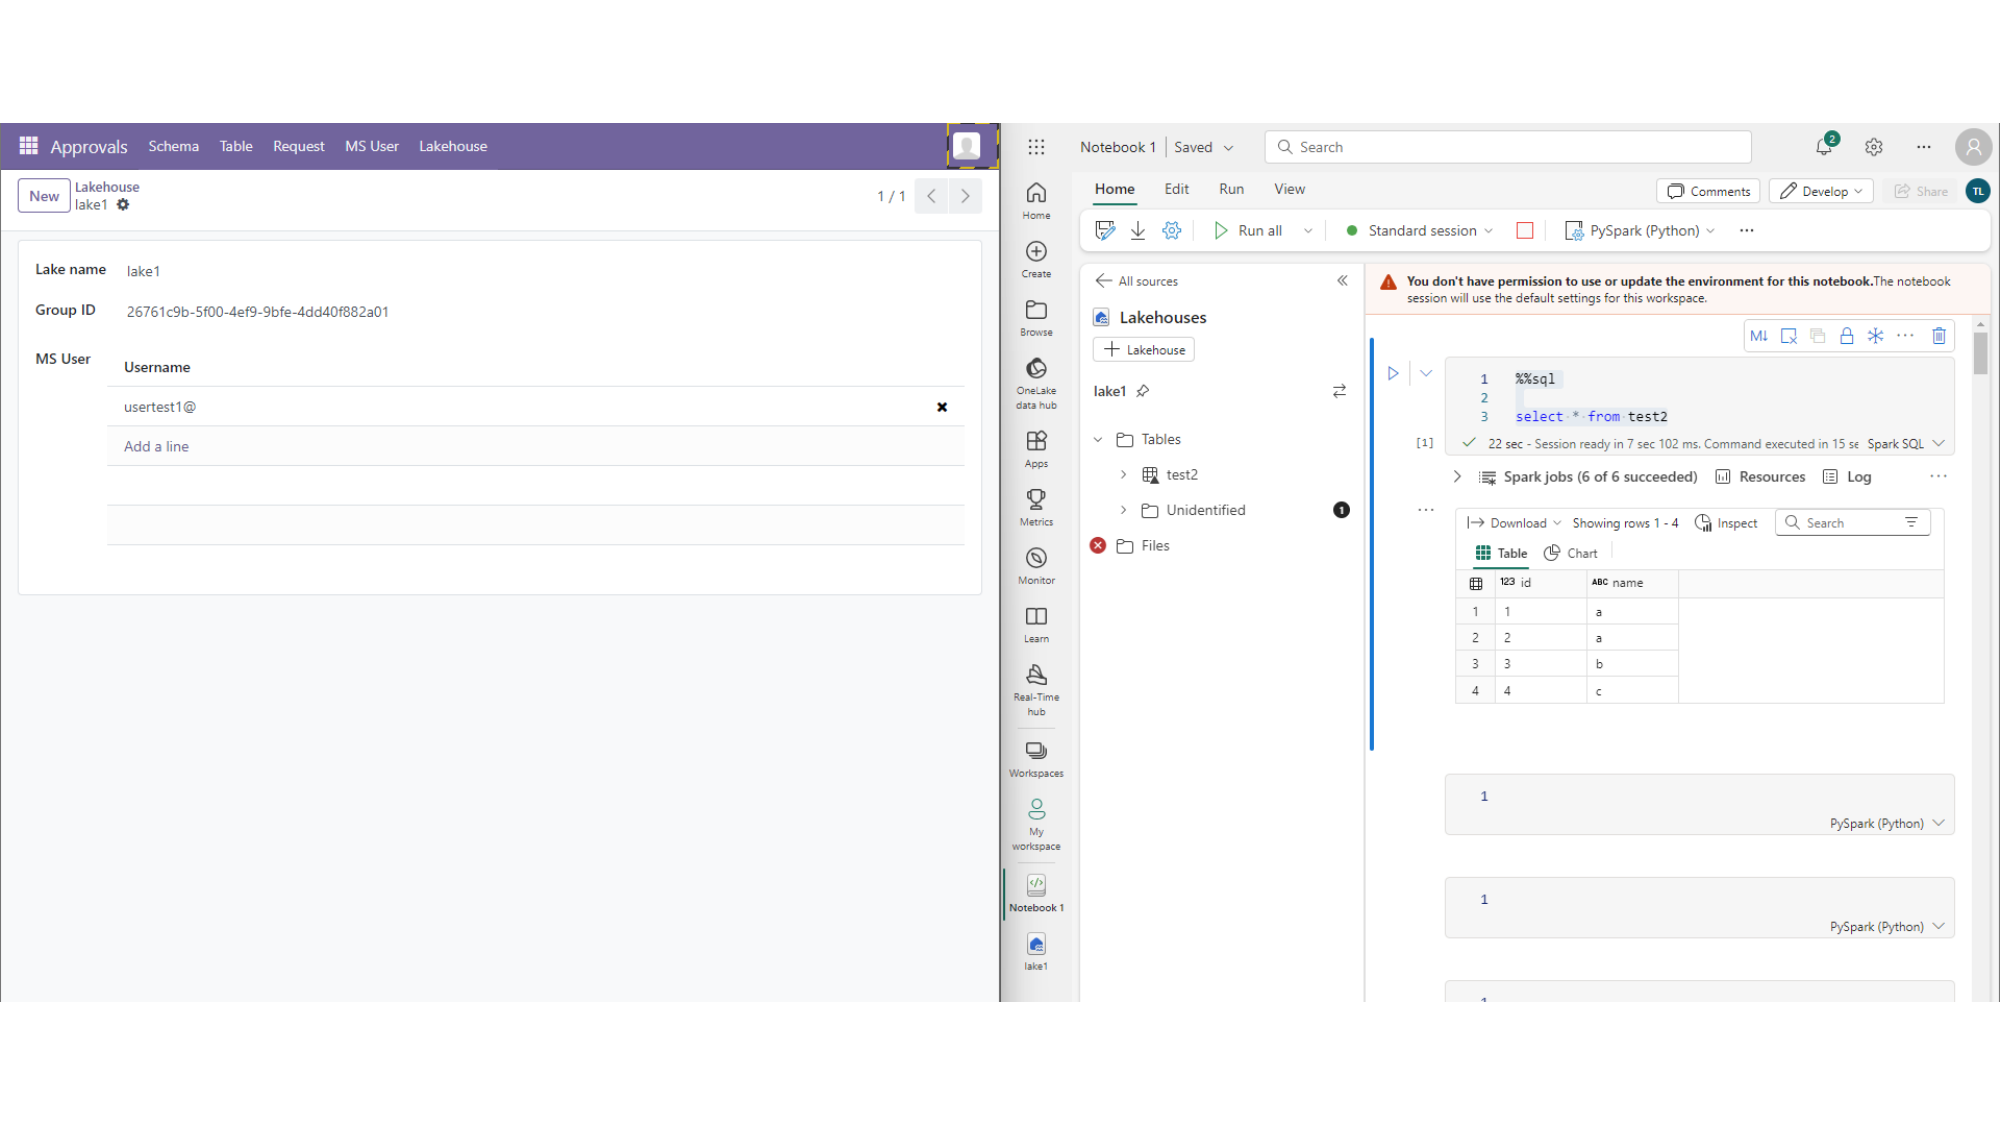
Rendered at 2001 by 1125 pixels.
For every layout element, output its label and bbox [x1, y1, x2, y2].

text_box [0, 122, 2000, 1002]
